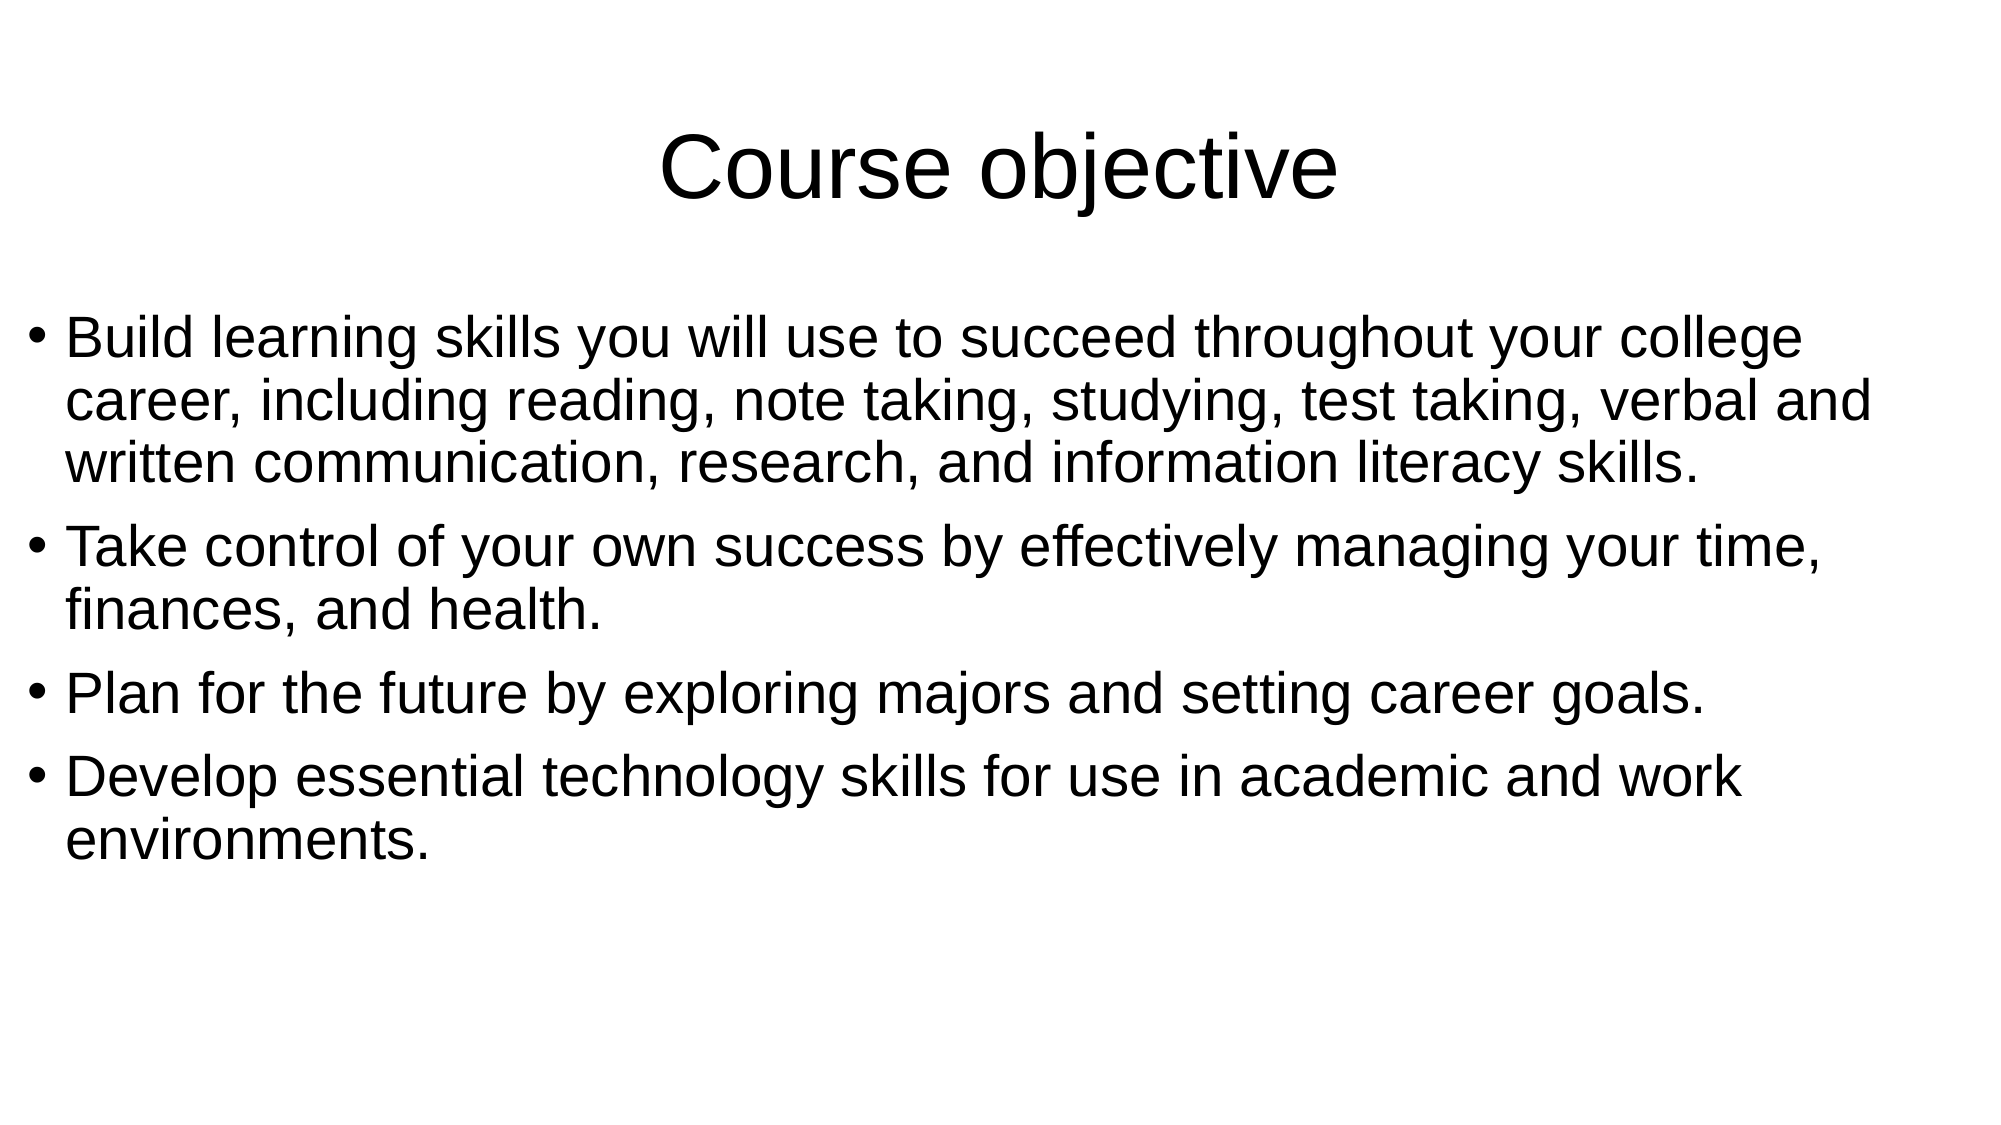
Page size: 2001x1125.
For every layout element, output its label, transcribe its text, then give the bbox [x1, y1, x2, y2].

title Course objective [137, 59, 1863, 278]
list Build learning skills you will use to succeed throughout your college career, including reading, note taking, studying, test taking, verbal and written communication, research, and information literacy skills. Take control of your own success by effectively managing your time, finances, and health. Plan for the future by exploring majors and setting career goals. Develop essential technology skills for use in academic and work environments. [12, 299, 1963, 1014]
